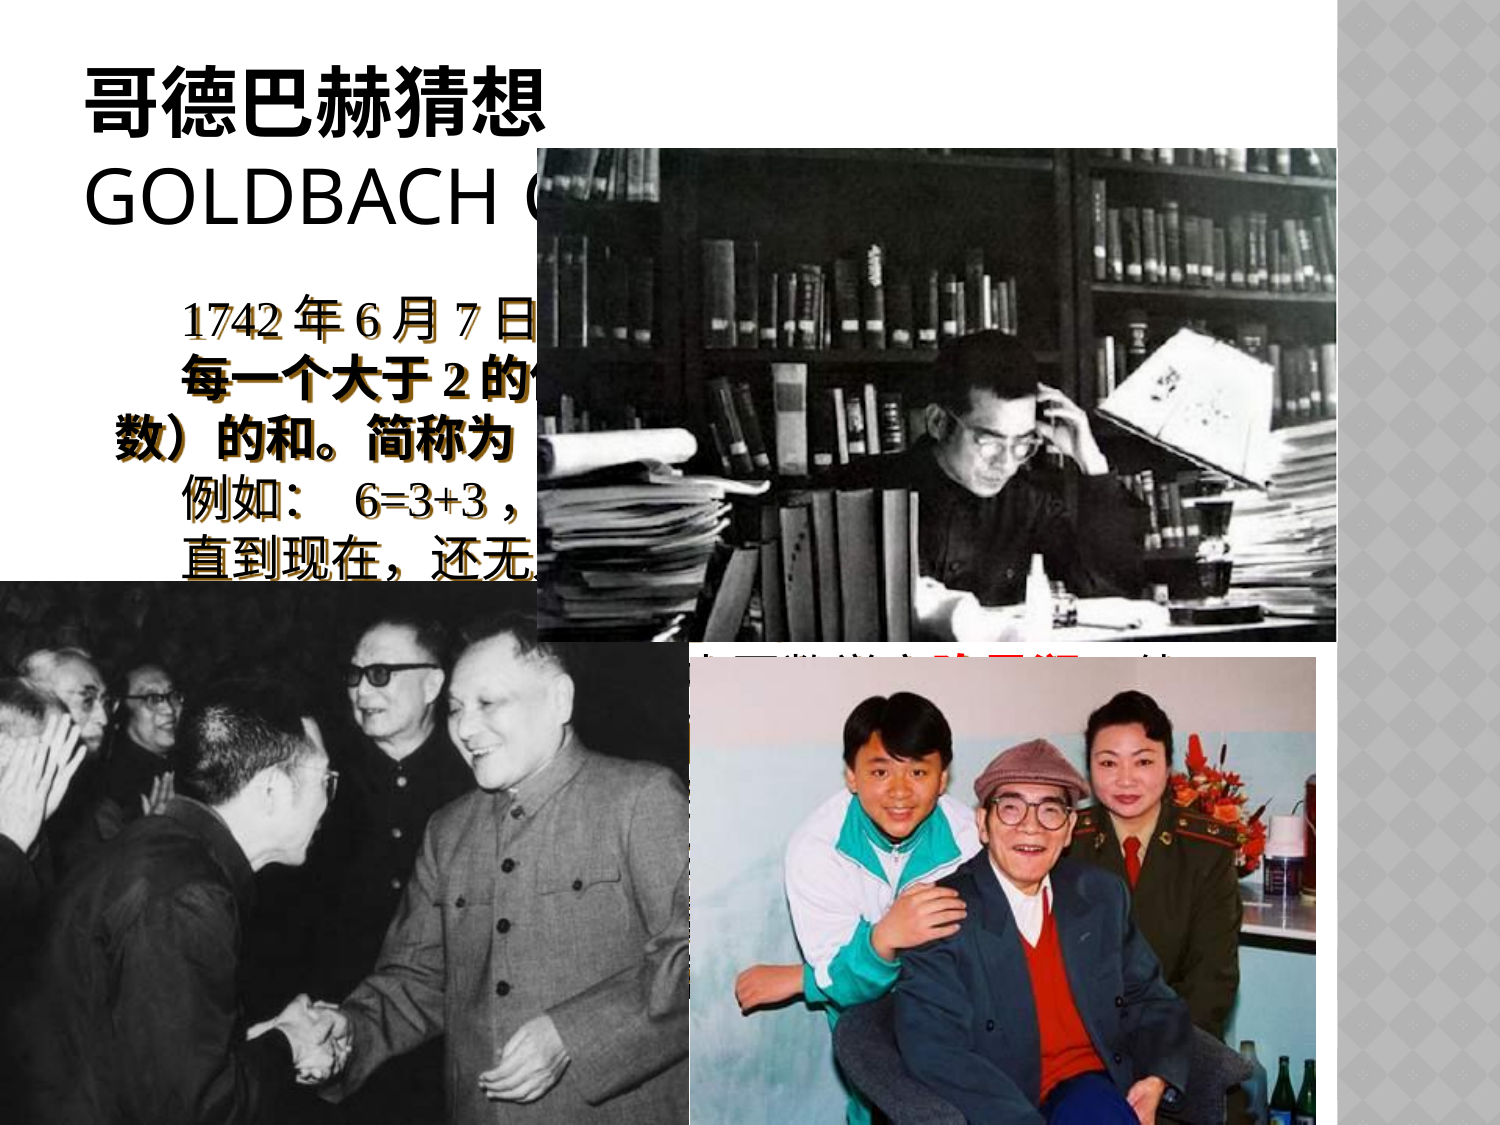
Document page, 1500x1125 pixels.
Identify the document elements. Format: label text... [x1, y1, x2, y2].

text_box 1742年6月7日，德国数学家歌德巴赫发现： 每一个大于2的偶数，都可以写成两个素数（质数）的和。简称为（1+1=2）， 例如： 6=3+3，10=3+7，8=3+5， 12=5+7 直到现在，还无人彻底证明。所以只能说是一个猜想，称为“歌德巴赫猜想”。 取得国际领先地位的是中国数学家陈景润。他已证明了（1+2），就是任何一个充分大的偶数都可以表示为一个素数加上不超过两个素数的乘积。例如：8=2+2×3，18=3+3×5， 98=7+13×7。这个猜想的最后解决，可能还需要许多人的艰苦而又漫长的探索。无论如何，人们总有一天会解决这个难题的。 [100, 278, 532, 580]
picture [693, 657, 1317, 1125]
text_box 3 [1337, 0, 1500, 1125]
picture [0, 580, 690, 1125]
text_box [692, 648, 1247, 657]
picture [536, 148, 1338, 642]
title 哥德巴赫猜想 Goldbach Conjecture [75, 52, 1263, 240]
